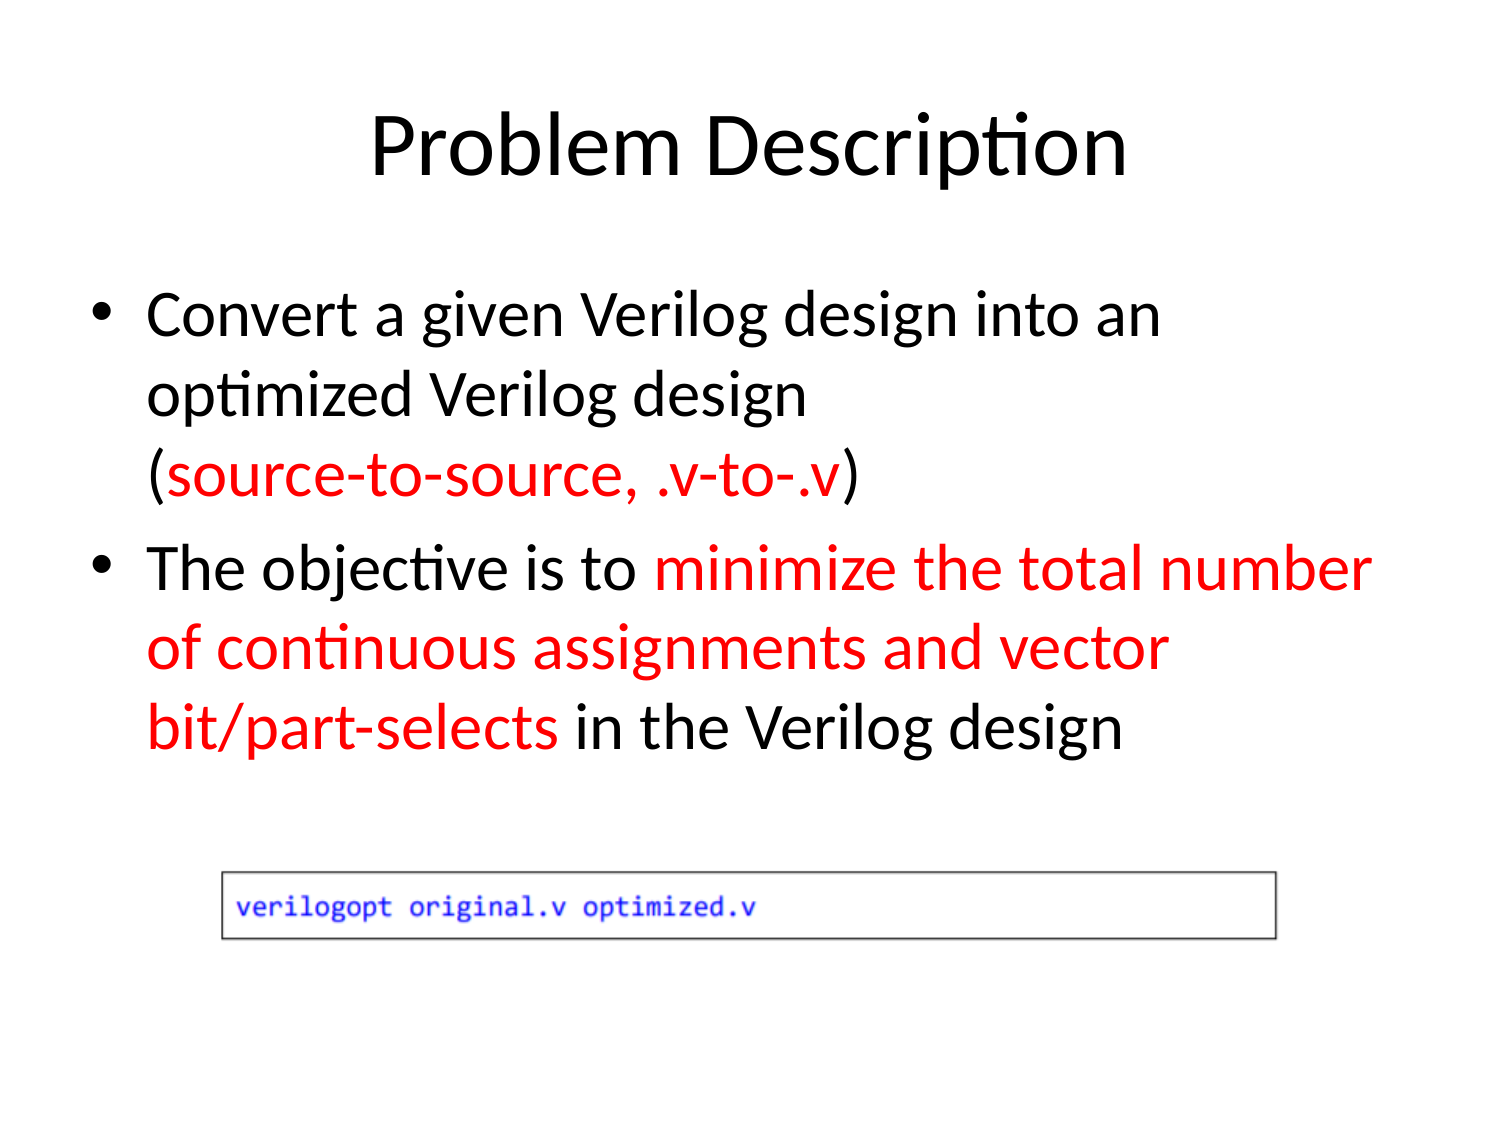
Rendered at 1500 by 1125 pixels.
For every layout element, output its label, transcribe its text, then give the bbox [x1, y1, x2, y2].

picture [205, 862, 1294, 949]
title Problem Description [75, 45, 1425, 233]
list Convert a given Verilog design into an optimized Verilog design (source-to-source, .v-to-.v) The objective is to minimize the total number of continuous assignments and vector bit/part-selects in the Verilog design [75, 262, 1425, 1005]
